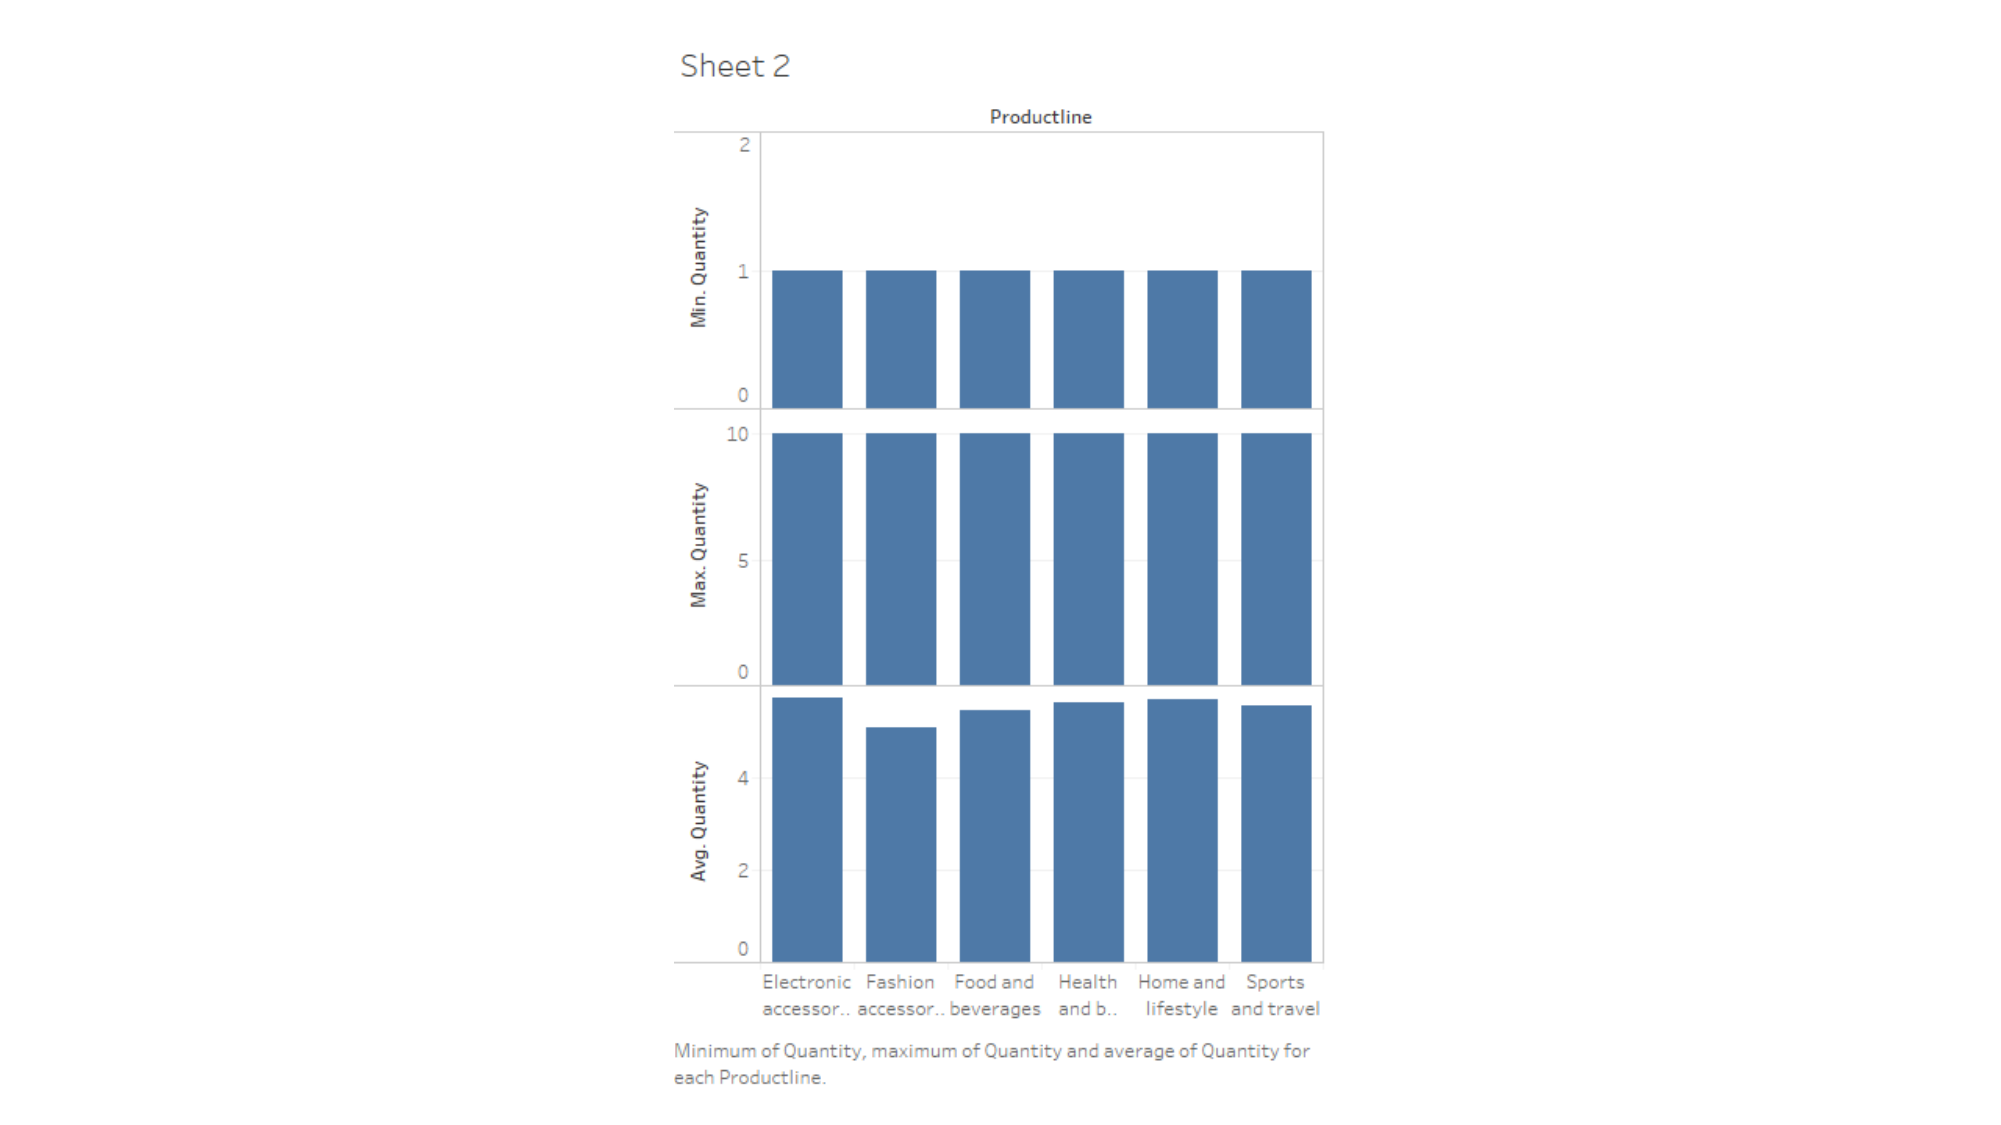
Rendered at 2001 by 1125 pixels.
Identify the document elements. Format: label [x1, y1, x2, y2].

picture [674, 33, 1326, 1092]
